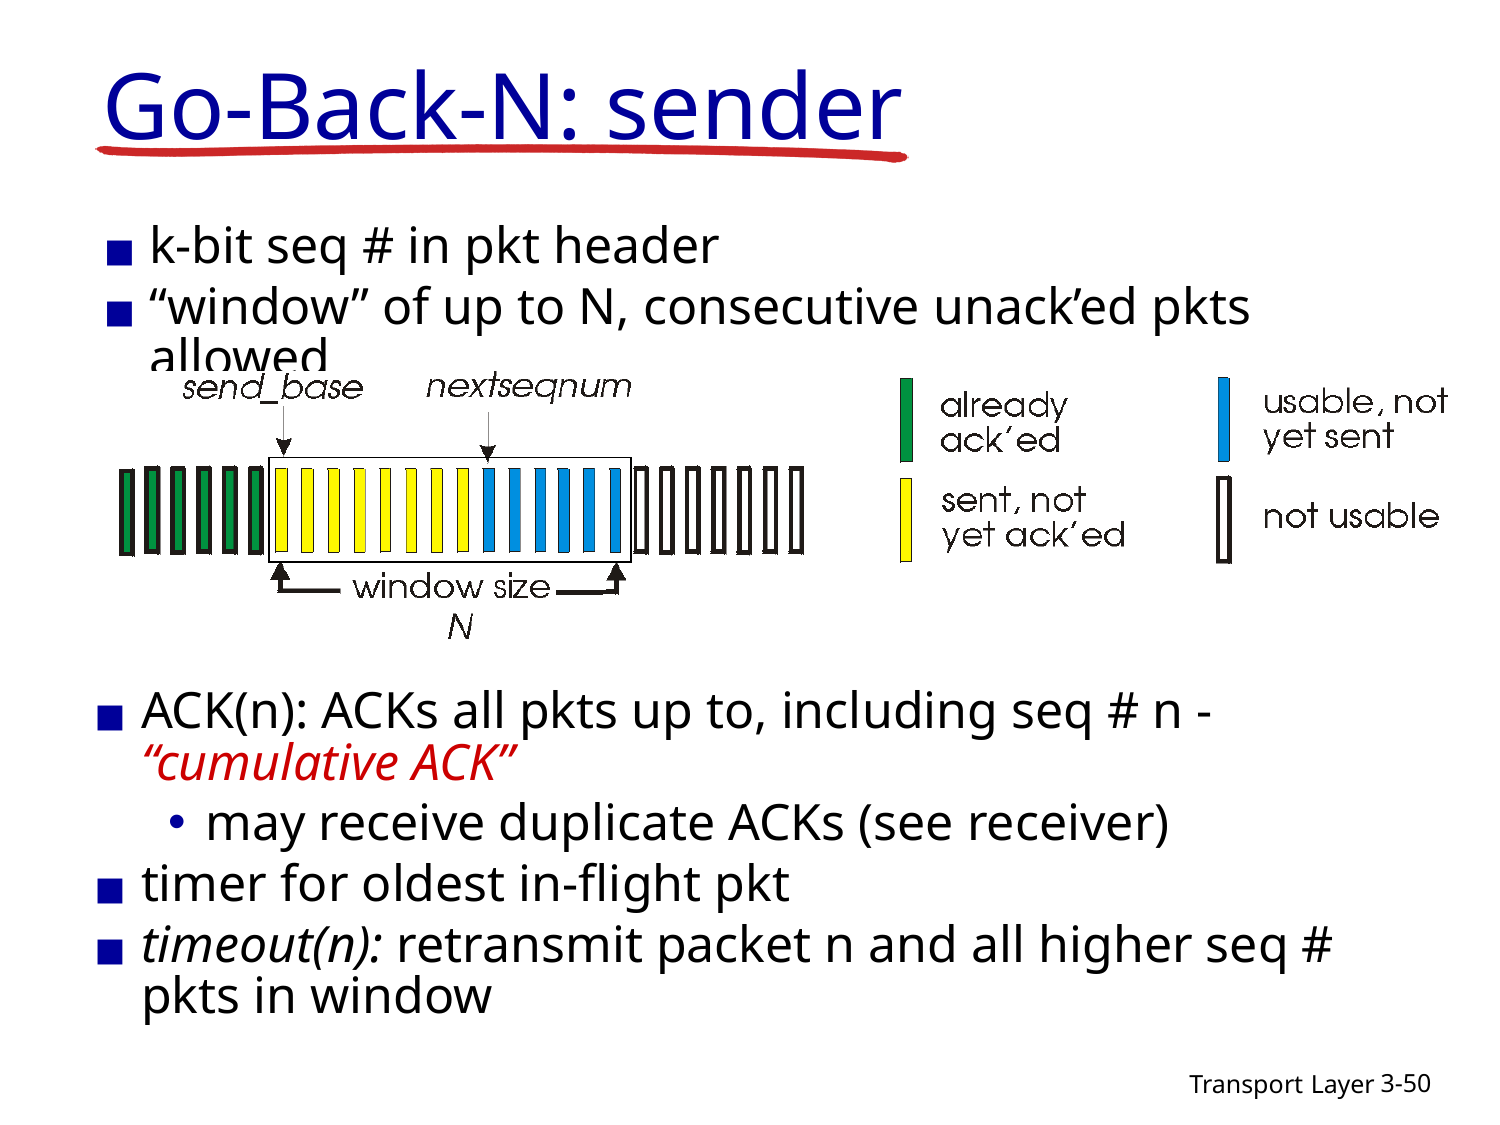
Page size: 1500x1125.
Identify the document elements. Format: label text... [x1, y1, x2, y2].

picture [92, 139, 918, 169]
picture [118, 371, 1449, 640]
title Go-Back-N: sender [87, 24, 1363, 182]
text_box ACK(n): ACKs all pkts up to, including seq # n - “cumulative ACK” may receive duplicate ACKs (see receiver) timer for oldest in-flight pkt timeout(n): retransmit packet n and all higher seq # pkts in window [78, 680, 1444, 881]
text_box 3-‹#› [1365, 1060, 1477, 1106]
list k-bit seq # in pkt header “window” of up to N, consecutive unack’ed pkts allowed [87, 215, 1454, 416]
text_box Transport Layer [914, 1057, 1390, 1105]
